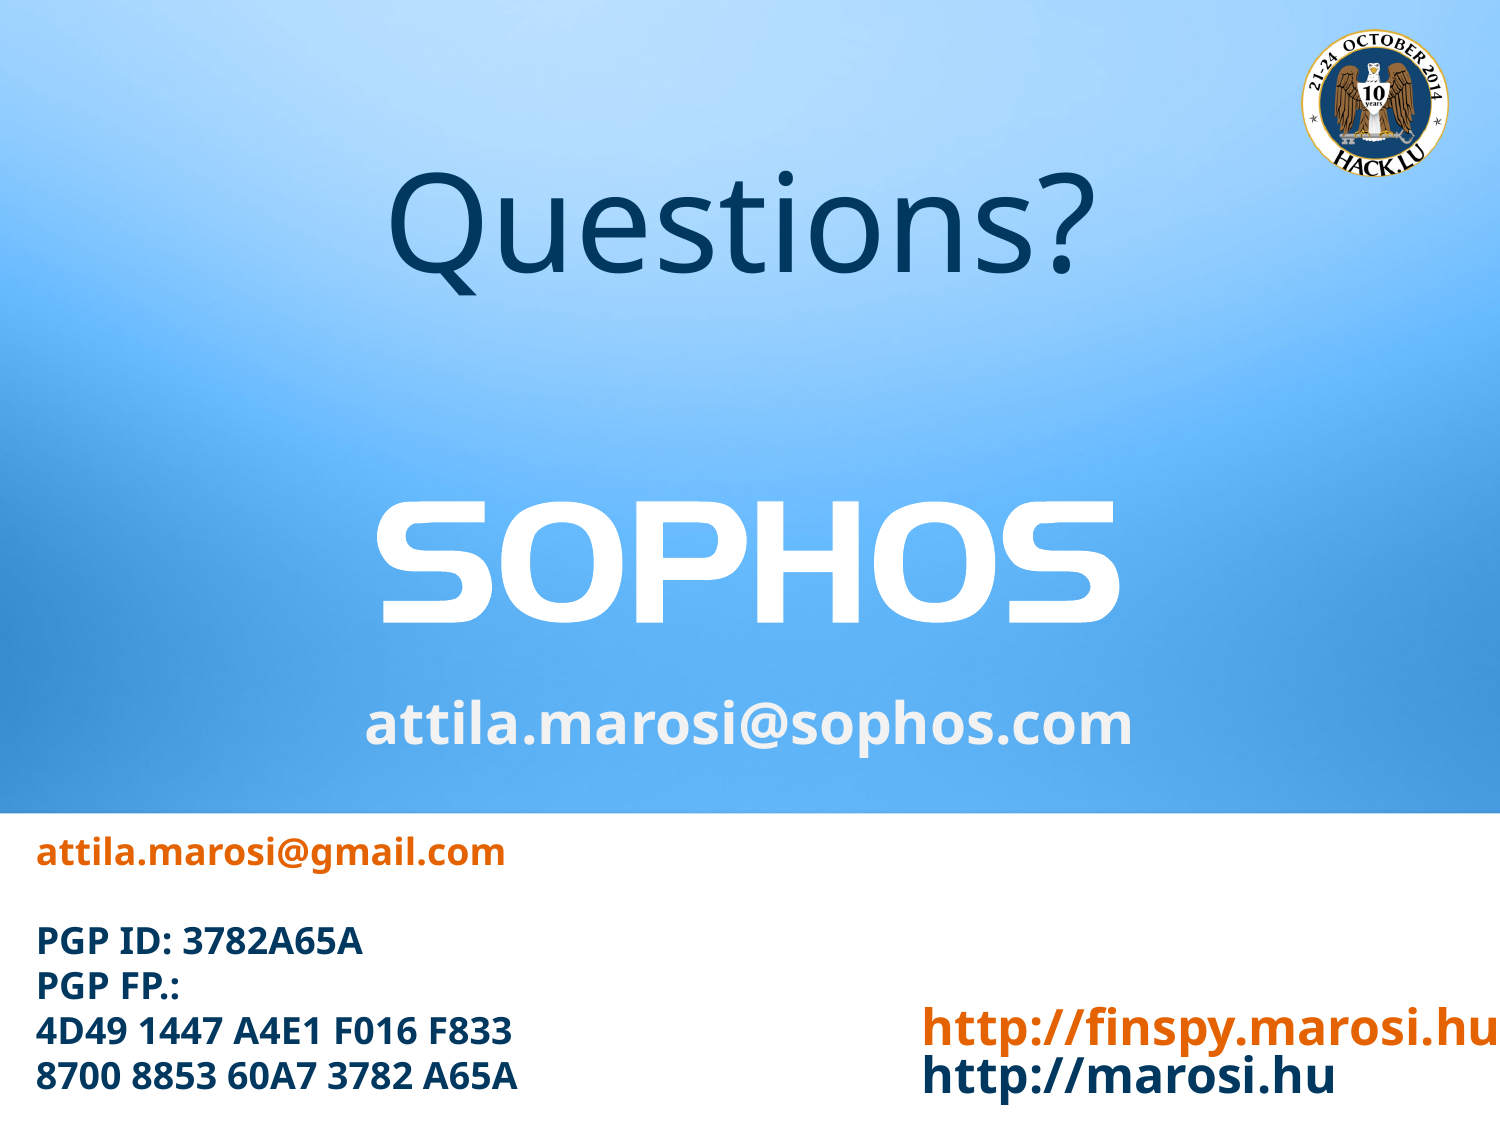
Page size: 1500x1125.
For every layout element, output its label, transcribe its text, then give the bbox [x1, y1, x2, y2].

text_box attila.marosi@sophos.com [25, 641, 1474, 763]
text_box http://finspy.marosi.hu http://marosi.hu [906, 939, 1500, 1111]
text_box Questions? [158, 127, 1323, 364]
picture [0, 0, 1500, 813]
text_box attila.marosi@gmail.com PGP ID: 3782A65A PGP FP.: 4D49 1447 A4E1 F016 F833 8700 8853 60A7 3782 A65A [21, 829, 538, 1105]
text_box [0, 813, 1500, 1125]
